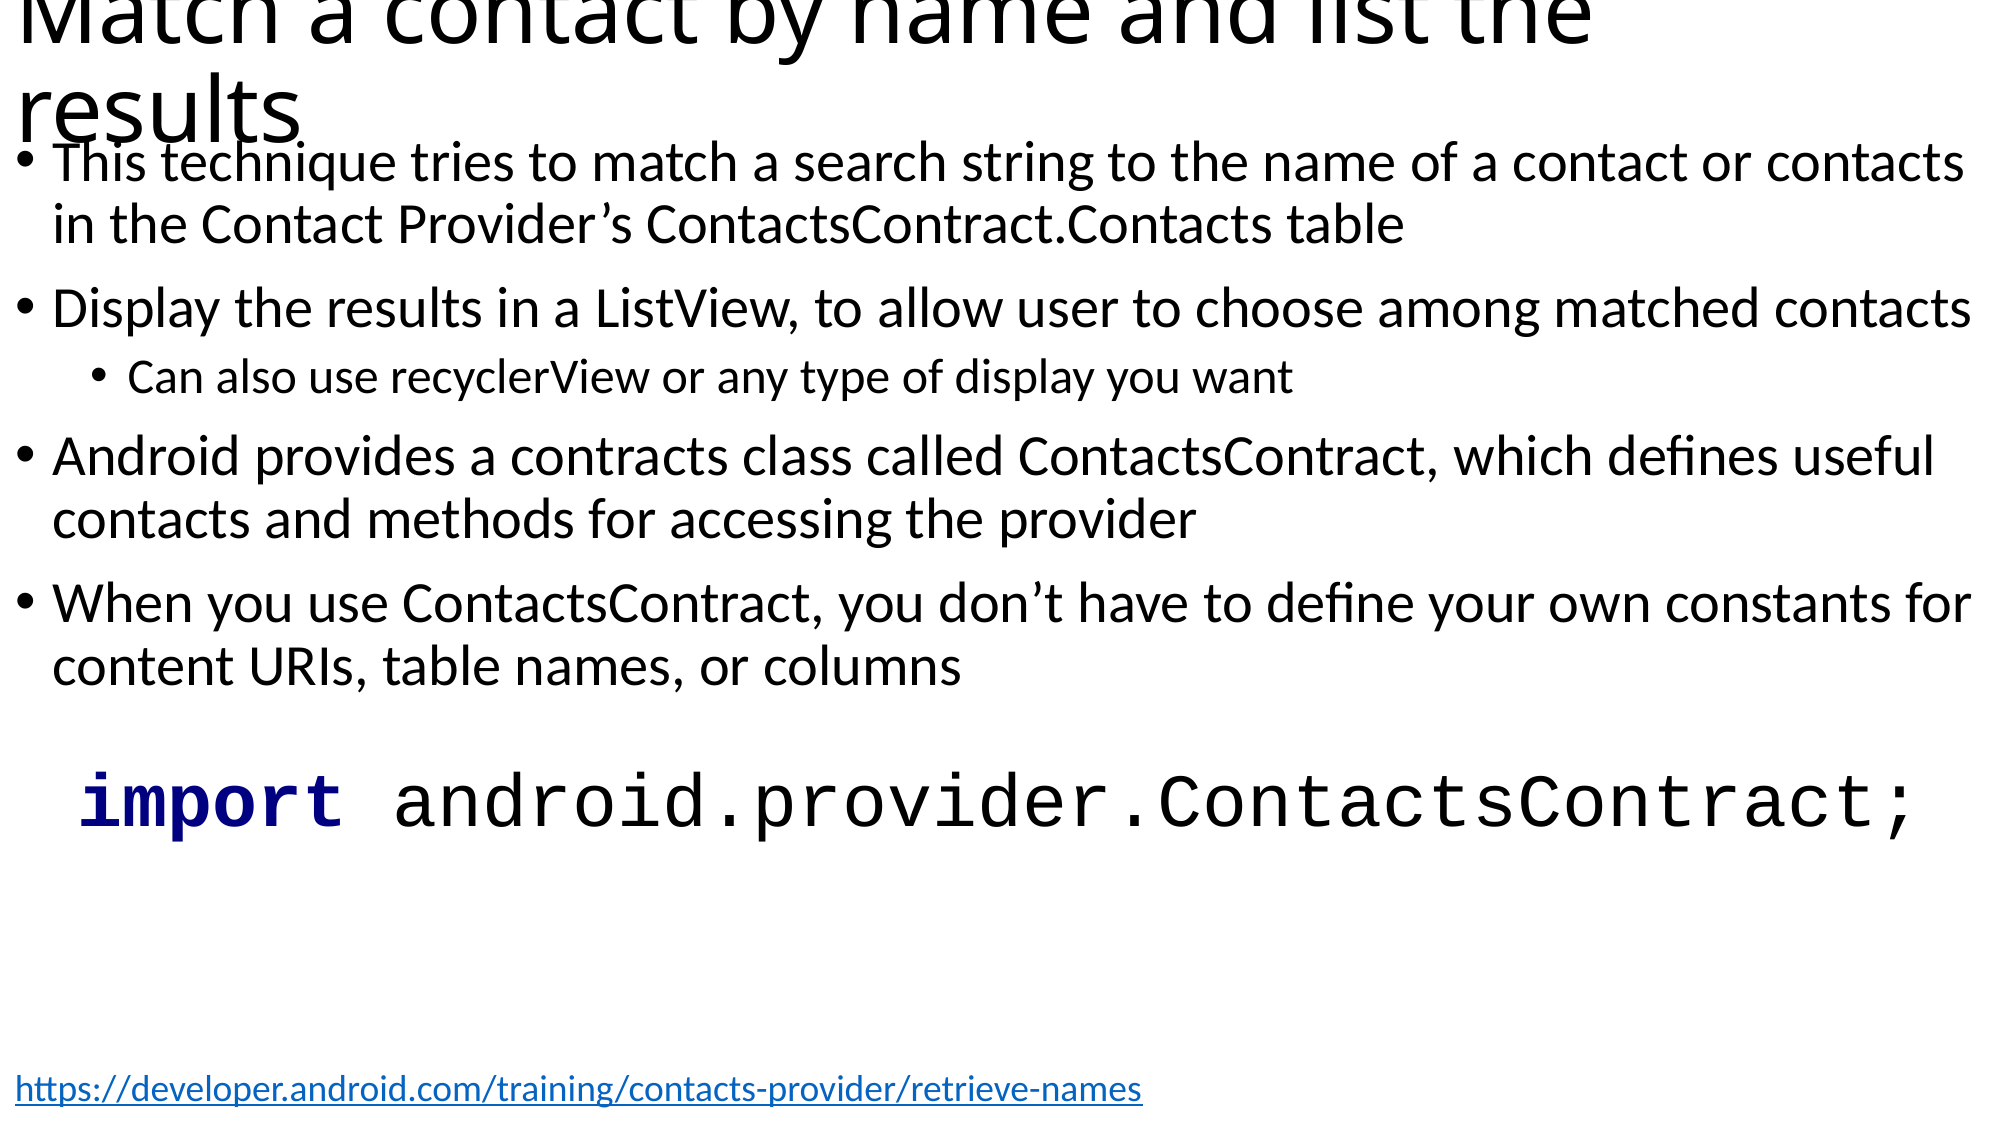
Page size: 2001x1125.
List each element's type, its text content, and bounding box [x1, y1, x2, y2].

title Match a contact by name and list the results [0, 3, 1725, 123]
list This technique tries to match a search string to the name of a contact or contacts in the Contact Provider’s ContactsContract.Contacts table Display the results in a ListView, to allow user to choose among matched contacts Can also use recyclerView or any type of display you want Android provides a contracts class called ContactsContract, which defines useful contacts and methods for accessing the provider When you use ContactsContract, you don’t have to define your own constants for content URIs, table names, or columns [0, 123, 2000, 1057]
text_box import android.provider.ContactsContract; [62, 743, 1938, 849]
text_box https://developer.android.com/training/contacts-provider/retrieve-names [0, 1056, 1243, 1116]
